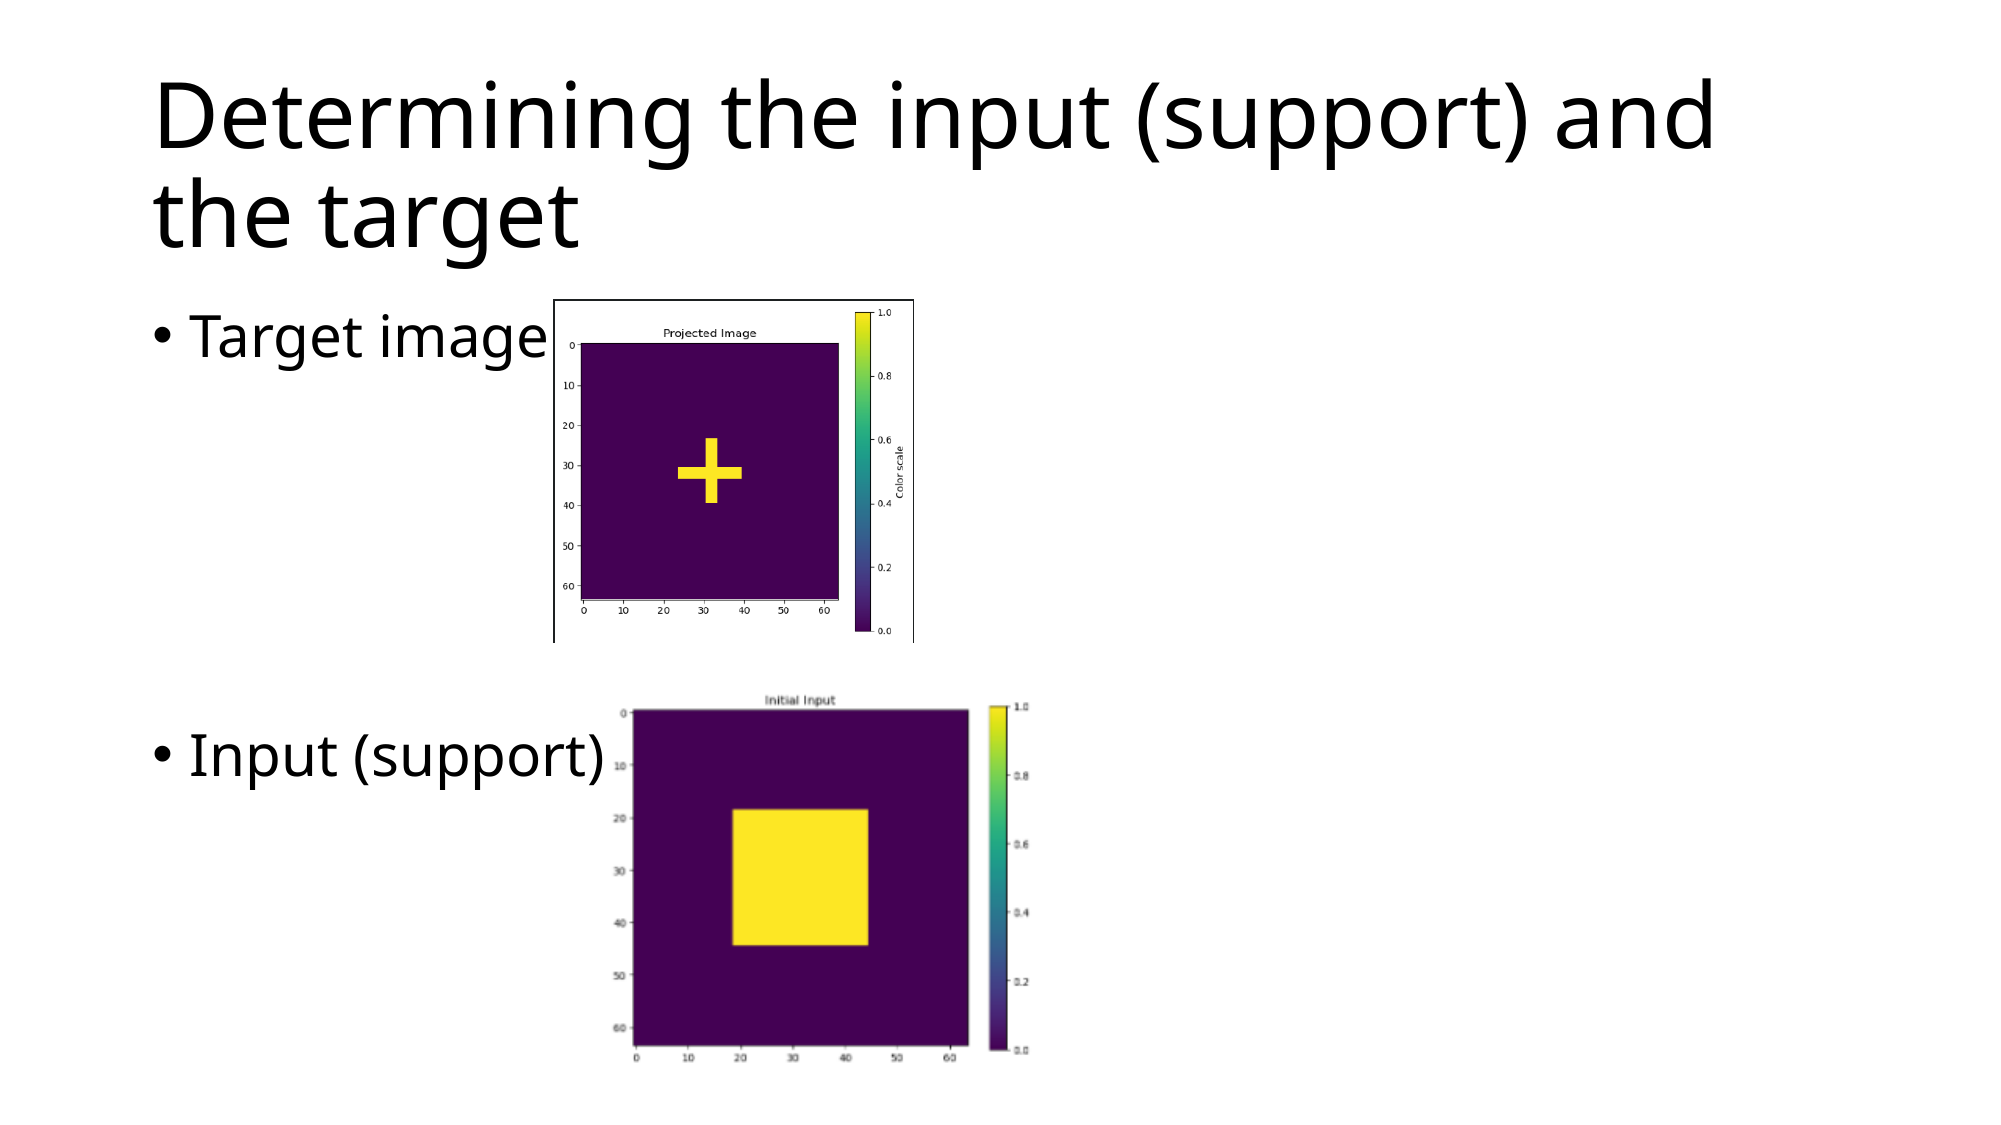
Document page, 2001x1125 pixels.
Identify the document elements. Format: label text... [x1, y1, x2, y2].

title Determining the input (support) and the target [137, 59, 1863, 278]
picture [553, 298, 915, 644]
picture [605, 689, 1037, 1066]
list Target image : Input (support) : [137, 299, 1863, 1014]
